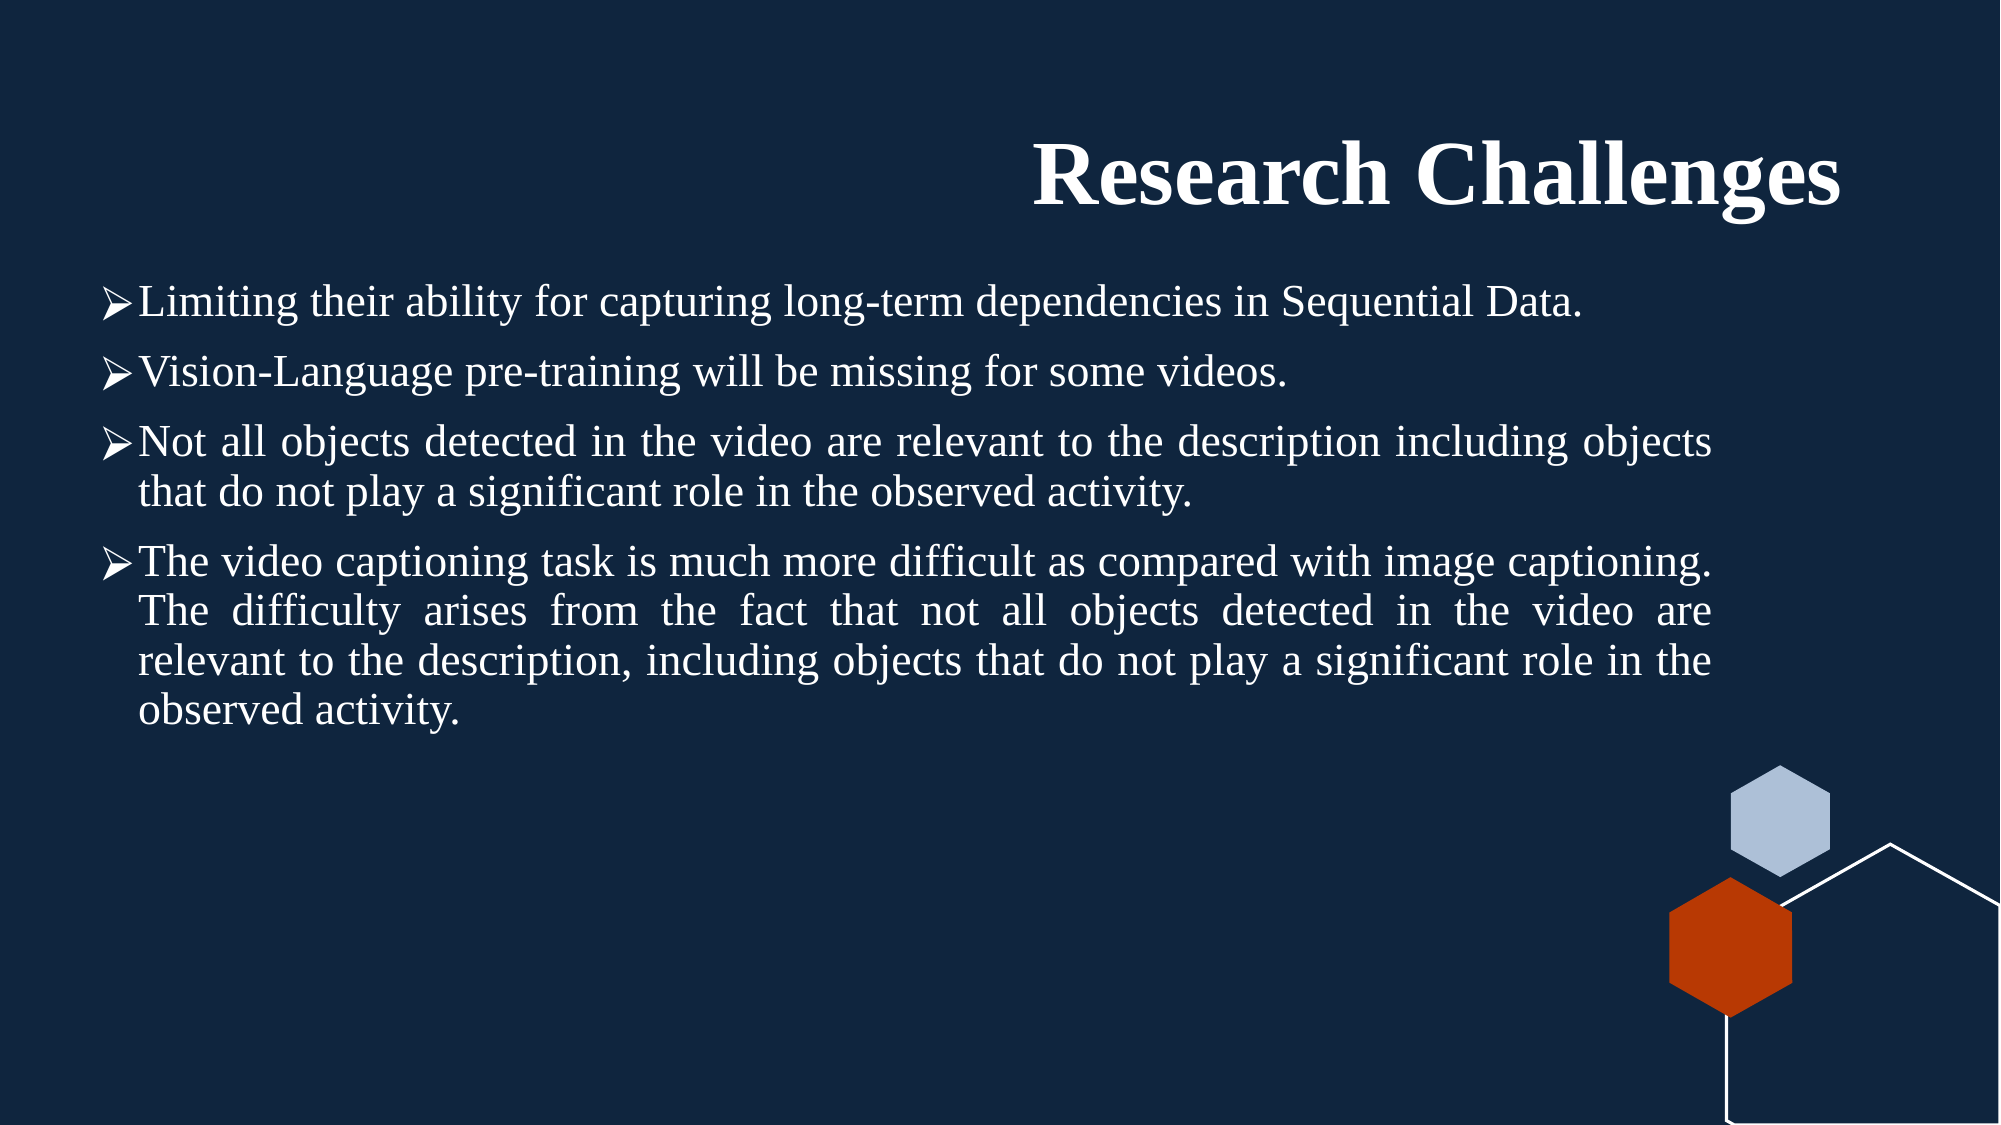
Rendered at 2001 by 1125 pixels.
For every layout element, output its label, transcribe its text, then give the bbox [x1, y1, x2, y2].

title Research Challenges [95, 118, 1882, 352]
list Limiting their ability for capturing long-term dependencies in Sequential Data. Vision-Language pre-training will be missing for some videos. Not all objects detected in the video are relevant to the description including objects that do not play a significant role in the observed activity. The video captioning task is much more difficult as compared with image captioning. The difficulty arises from the fact that not all objects detected in the video are relevant to the description, including objects that do not play a significant role in the observed activity. [85, 269, 1730, 918]
